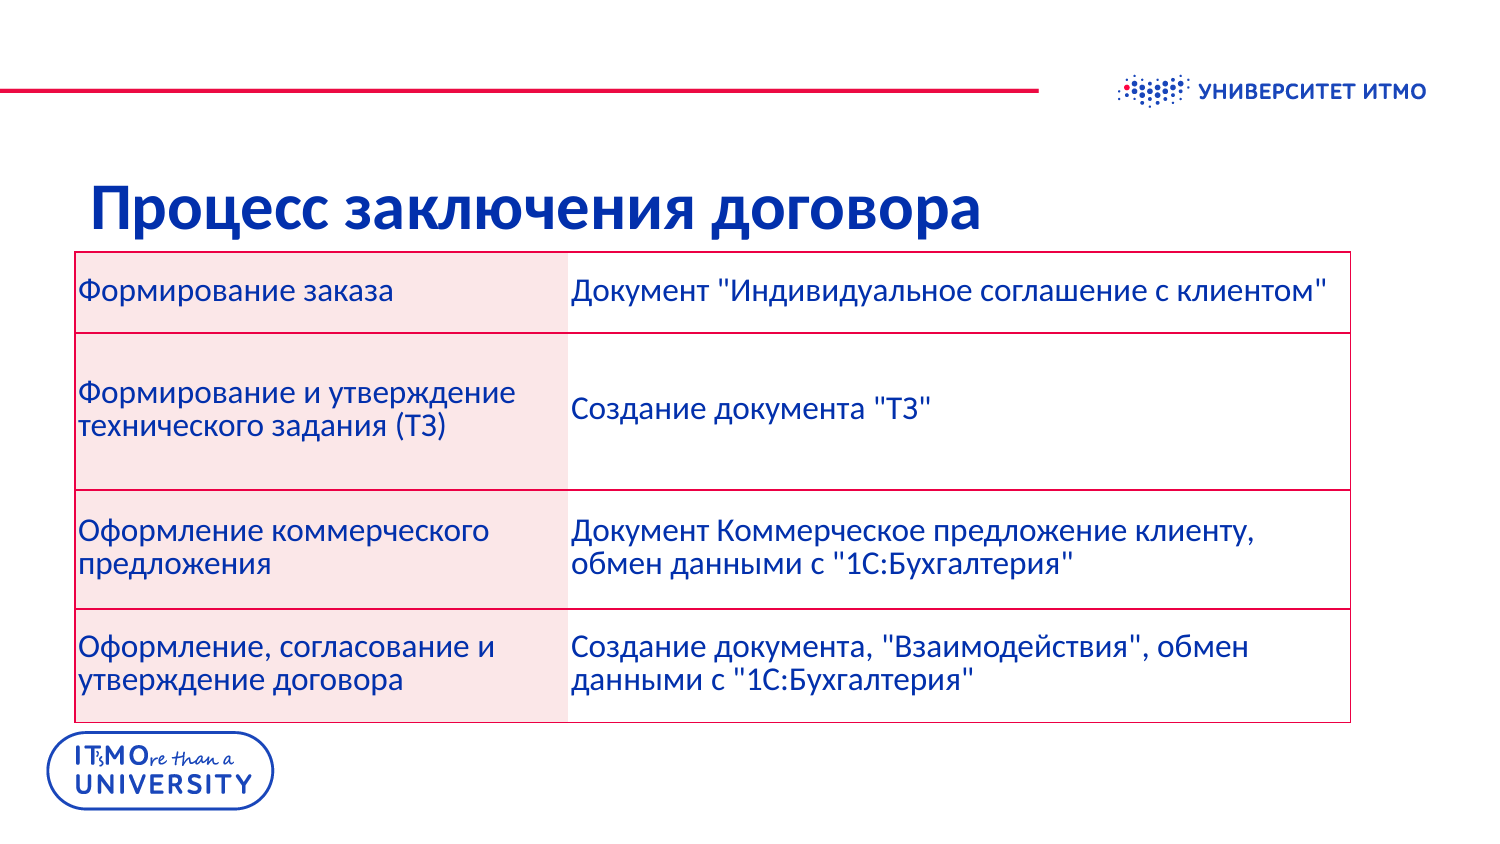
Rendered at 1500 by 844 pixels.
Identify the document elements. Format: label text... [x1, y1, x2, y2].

table_cell Оформление, согласование и утверждение договора [76, 610, 568, 722]
title Процесс заключения договора [75, 152, 1425, 254]
table_cell Документ Коммерческое предложение клиенту, обмен данными с "1C:Бухгалтерия" [568, 491, 1350, 608]
table_header Формирование заказа [76, 253, 568, 332]
table_cell Создание документа, "Взаимодействия", обмен данными с "1C:Бухгалтерия" [568, 610, 1350, 722]
table_cell Формирование и утверждение технического задания (ТЗ) [76, 334, 568, 489]
table_header Документ "Индивидуальное соглашение с клиентом" [568, 253, 1350, 332]
picture [0, 0, 1500, 844]
table_cell Оформление коммерческого предложения [76, 491, 568, 608]
table_cell Создание документа "ТЗ" [568, 334, 1350, 489]
